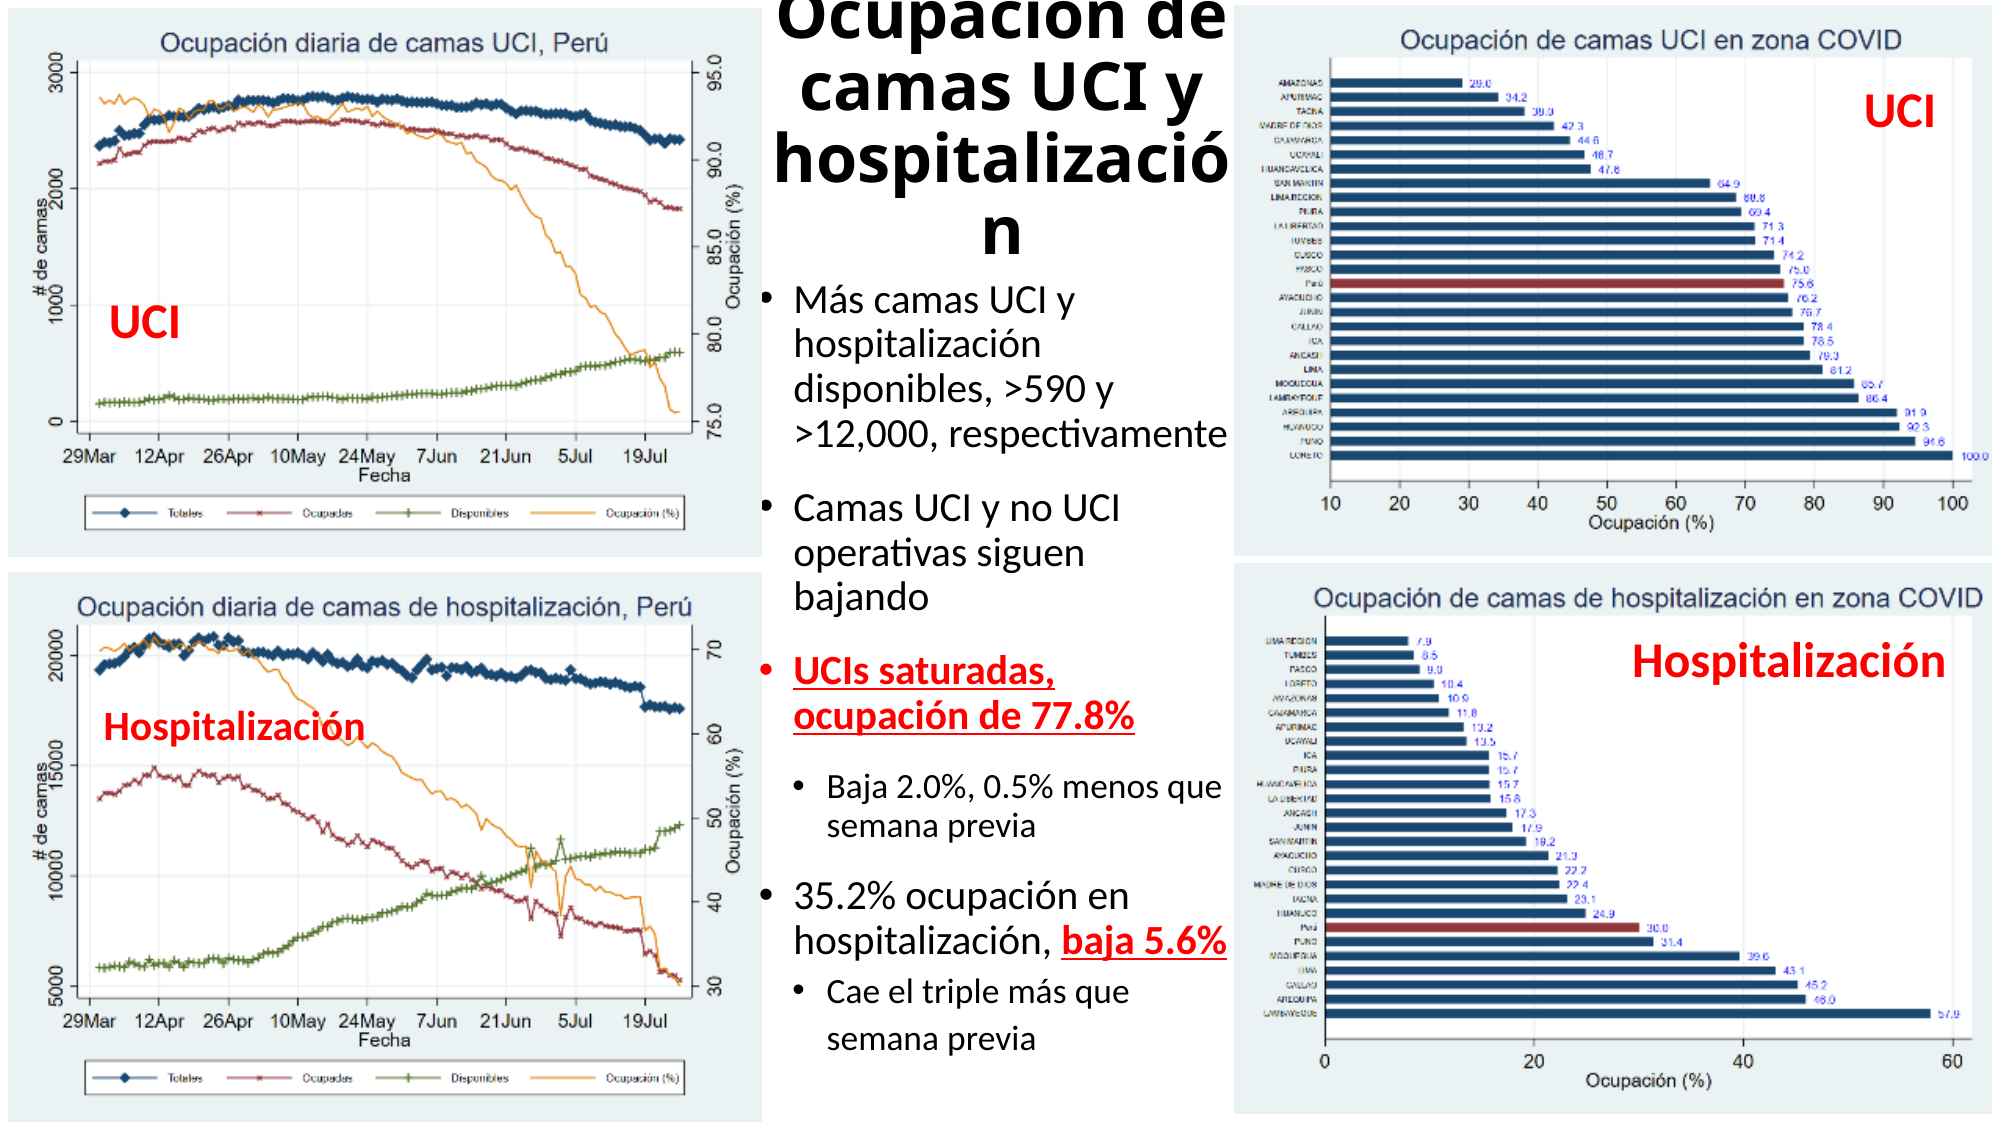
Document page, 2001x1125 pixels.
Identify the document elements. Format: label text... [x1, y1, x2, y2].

list Más camas UCI y hospitalización disponibles, >590 y >12,000, respectivamente Camas UCI y no UCI operativas siguen bajando UCIs saturadas, ocupación de 77.8% Baja 2.0%, 0.5% menos que semana previa 35.2% ocupación en hospitalización, baja 5.6% Cae el triple más que semana previa [743, 270, 1247, 1123]
picture [1234, 5, 1992, 557]
title Ocupación de camas UCI y hospitalización [750, 4, 1253, 247]
picture [8, 8, 762, 557]
picture [8, 572, 762, 1122]
picture [1234, 563, 1992, 1114]
